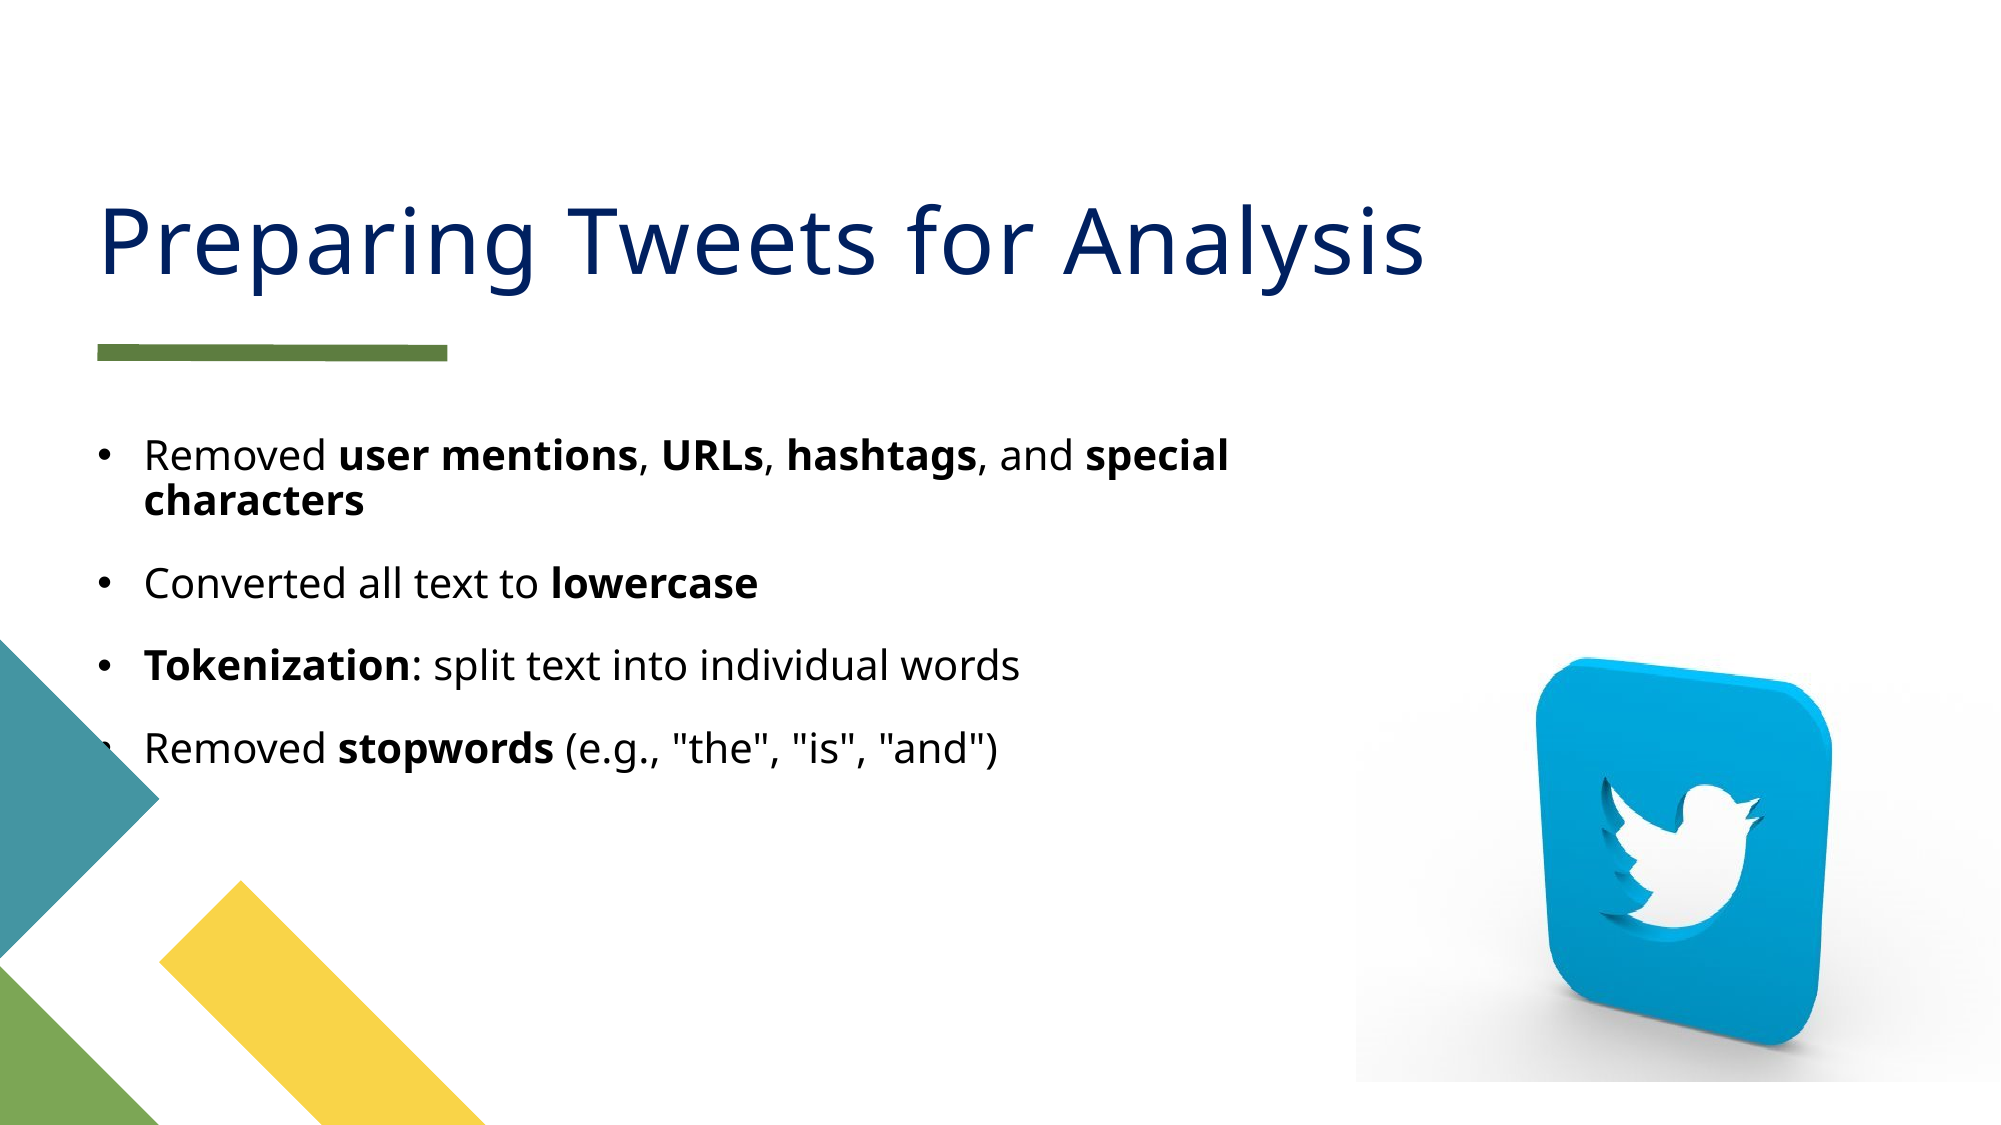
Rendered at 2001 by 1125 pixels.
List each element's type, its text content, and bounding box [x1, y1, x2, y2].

picture [1356, 615, 2000, 1082]
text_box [0, 639, 486, 1125]
list Removed user mentions, URLs, hashtags, and special characters Converted all text to lowercase Tokenization: split text into individual words Removed stopwords (e.g., "the", "is", "and") [97, 299, 1392, 826]
title Preparing Tweets for Analysis [97, 16, 1882, 293]
